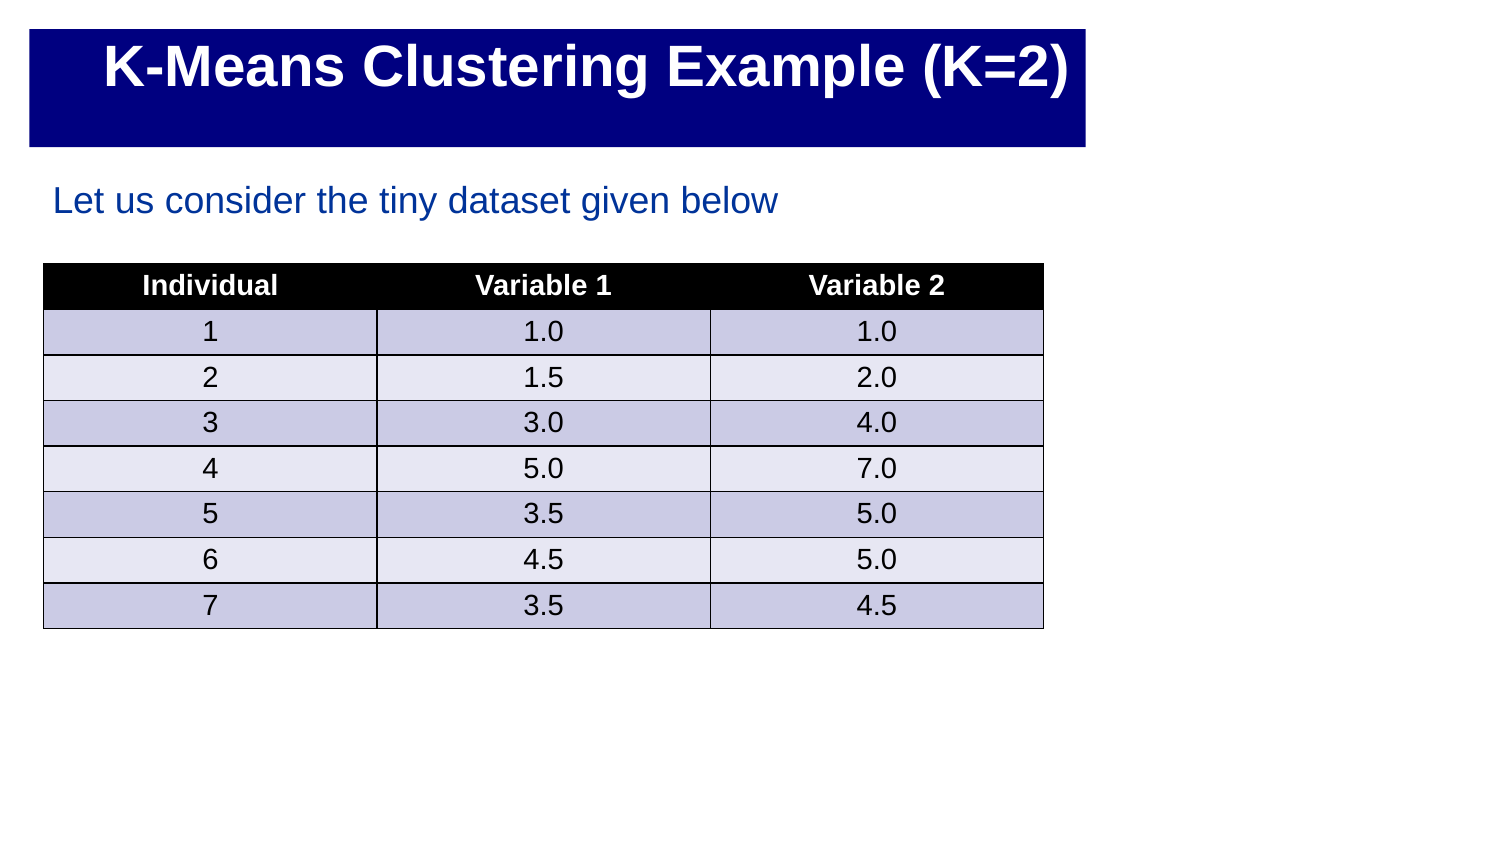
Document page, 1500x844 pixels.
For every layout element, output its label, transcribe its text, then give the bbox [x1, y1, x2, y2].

table_cell 4 [44, 447, 376, 491]
table_cell 6 [44, 538, 376, 582]
table_header Variable 1 [378, 264, 710, 309]
table_cell 1.0 [378, 310, 710, 354]
table_cell 3.5 [378, 492, 710, 537]
table_cell 3.5 [378, 584, 710, 628]
table_cell 4.5 [711, 584, 1043, 628]
table_cell 5.0 [711, 538, 1043, 582]
table_cell 2 [44, 356, 376, 400]
table_cell 7.0 [711, 447, 1043, 491]
table_cell 2.0 [711, 356, 1043, 400]
table_cell 3.0 [378, 401, 710, 445]
title K-Means Clustering Example (K=2) [29, 29, 1086, 148]
table_cell 5.0 [711, 492, 1043, 537]
table_cell 5 [44, 492, 376, 537]
table_cell 5.0 [378, 447, 710, 491]
table_cell 7 [44, 584, 376, 628]
table_header Variable 2 [711, 264, 1043, 309]
table_cell 3 [44, 401, 376, 445]
table_cell 1 [44, 310, 376, 354]
table_cell 1.0 [711, 310, 1043, 354]
table_header Individual [44, 264, 376, 309]
table_cell 1.5 [378, 356, 710, 400]
list Let us consider the tiny dataset given below [37, 173, 1467, 238]
table_cell 4.5 [378, 538, 710, 582]
table_cell 4.0 [711, 401, 1043, 445]
